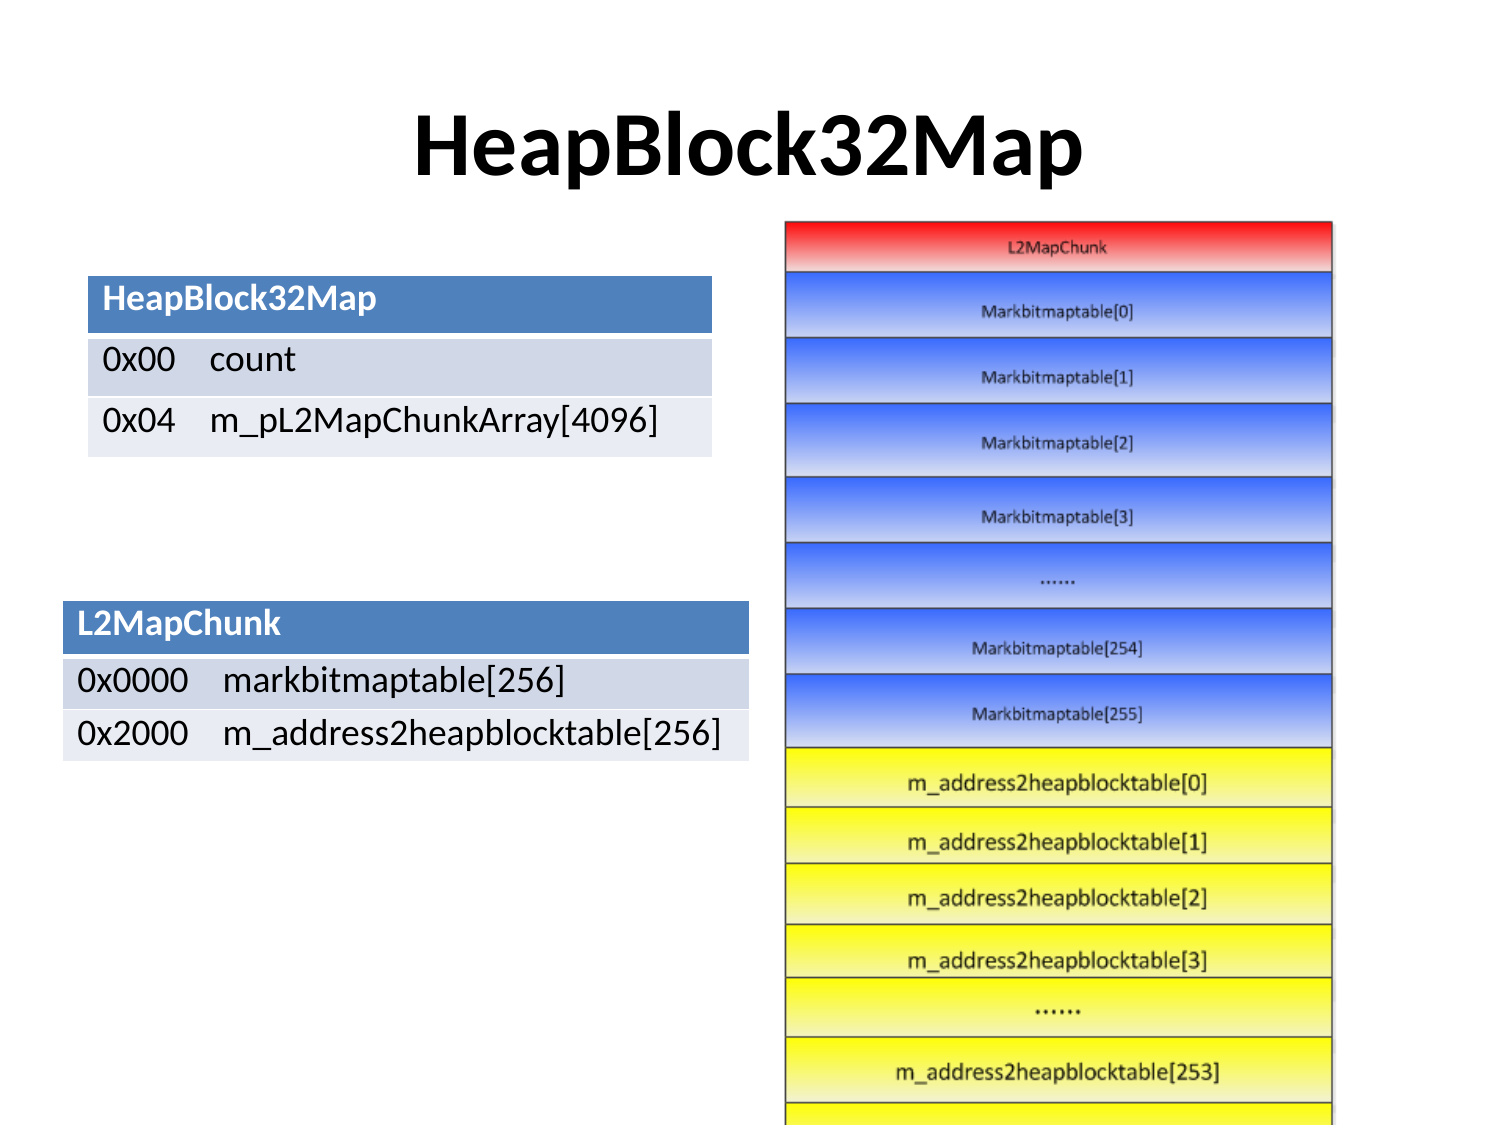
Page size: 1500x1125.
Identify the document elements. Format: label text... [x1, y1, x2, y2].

table_header HeapBlock32Map [88, 276, 712, 333]
table_cell 0x04 m_pL2MapChunkArray[4096] [88, 398, 712, 457]
table_header L2MapChunk [63, 601, 749, 654]
table_cell 0x0000 markbitmaptable[256] [63, 659, 749, 709]
picture [774, 212, 1355, 1125]
title HeapBlock32Map [75, 45, 1425, 233]
table_cell 0x2000 m_address2heapblocktable[256] [63, 710, 749, 761]
table_cell 0x00 count [88, 339, 712, 396]
